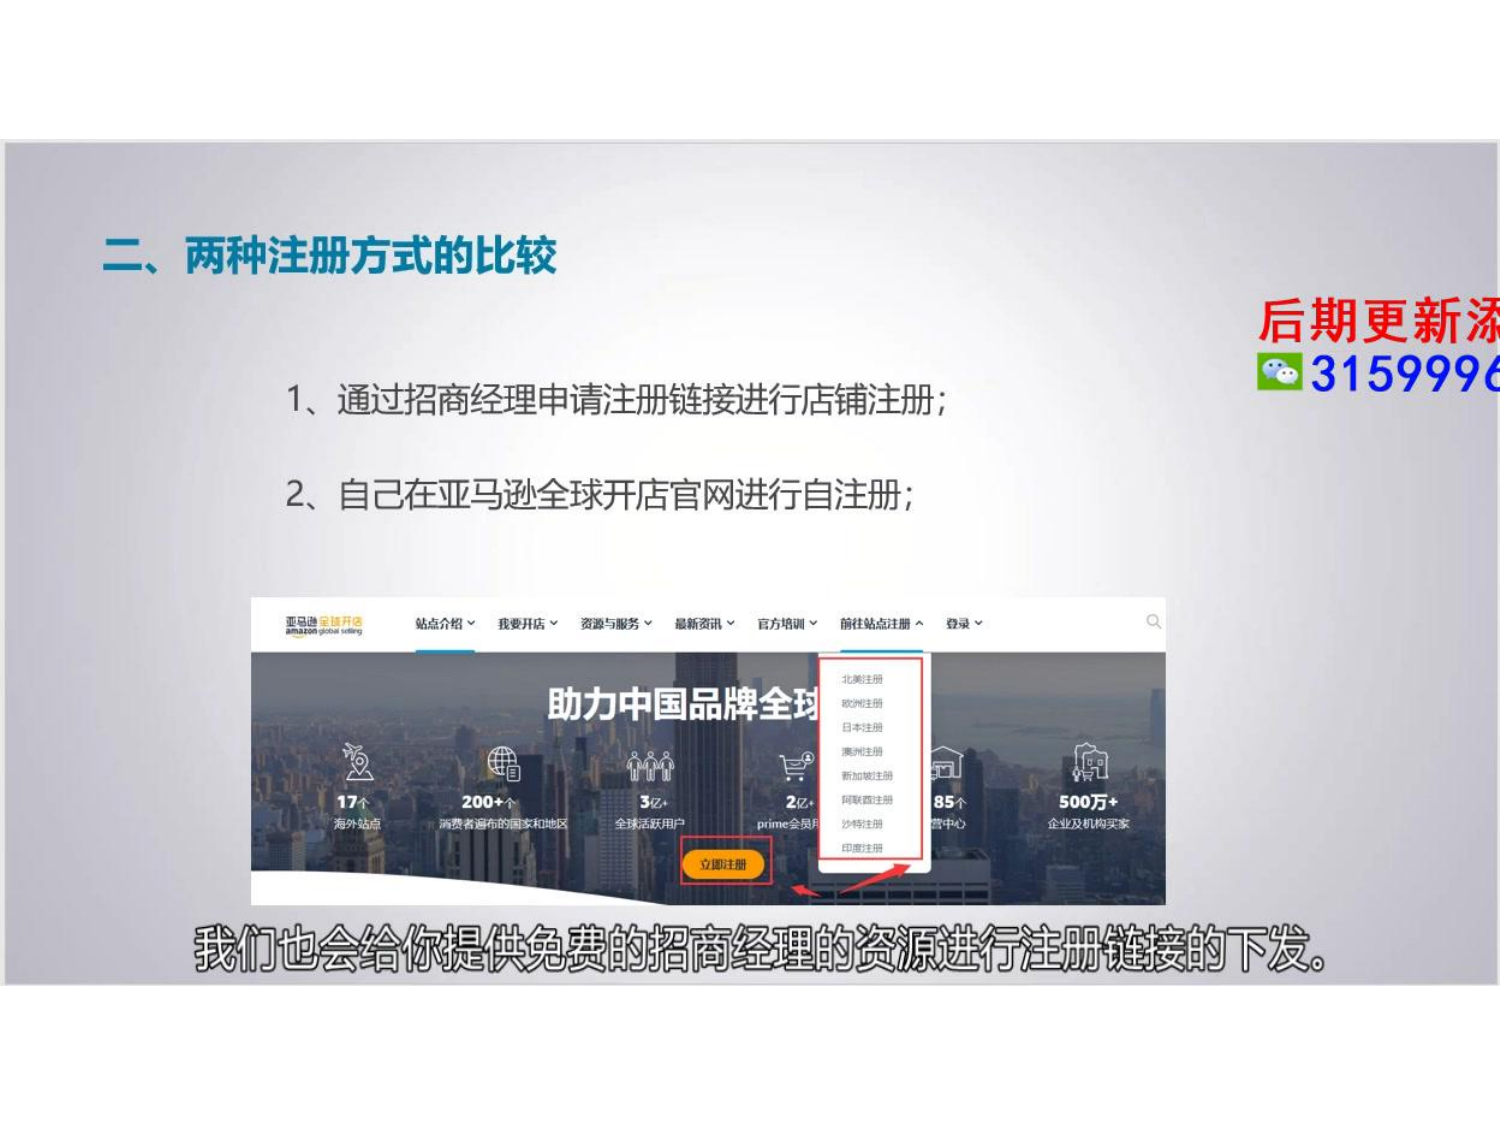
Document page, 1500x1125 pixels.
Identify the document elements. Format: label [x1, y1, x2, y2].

picture [0, 139, 1500, 986]
